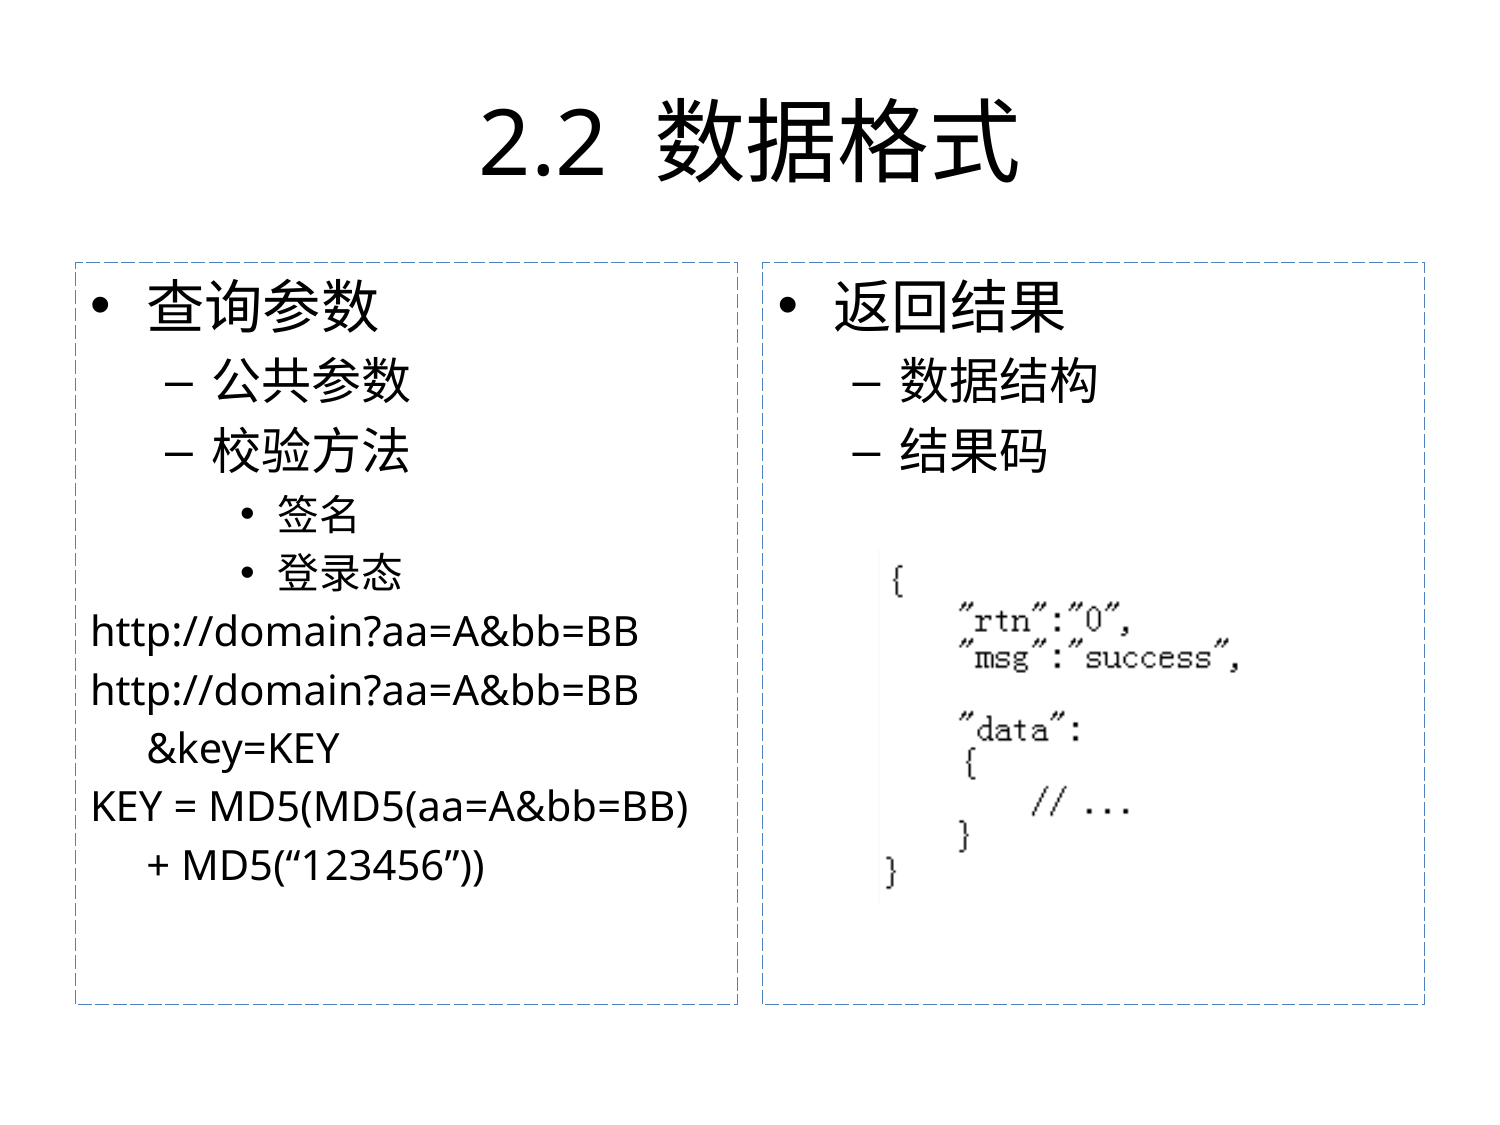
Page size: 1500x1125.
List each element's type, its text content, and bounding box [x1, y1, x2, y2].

title 2.2 数据格式 [75, 45, 1425, 233]
list 查询参数 公共参数 校验方法 签名 登录态 http://domain?aa=A&bb=BB http://domain?aa=A&bb=BB &key=KEY KEY = MD5(MD5(aa=A&bb=BB) + MD5(“123456”)) [75, 262, 738, 1005]
picture [878, 550, 1279, 903]
list 返回结果 数据结构 结果码 [762, 262, 1425, 1005]
